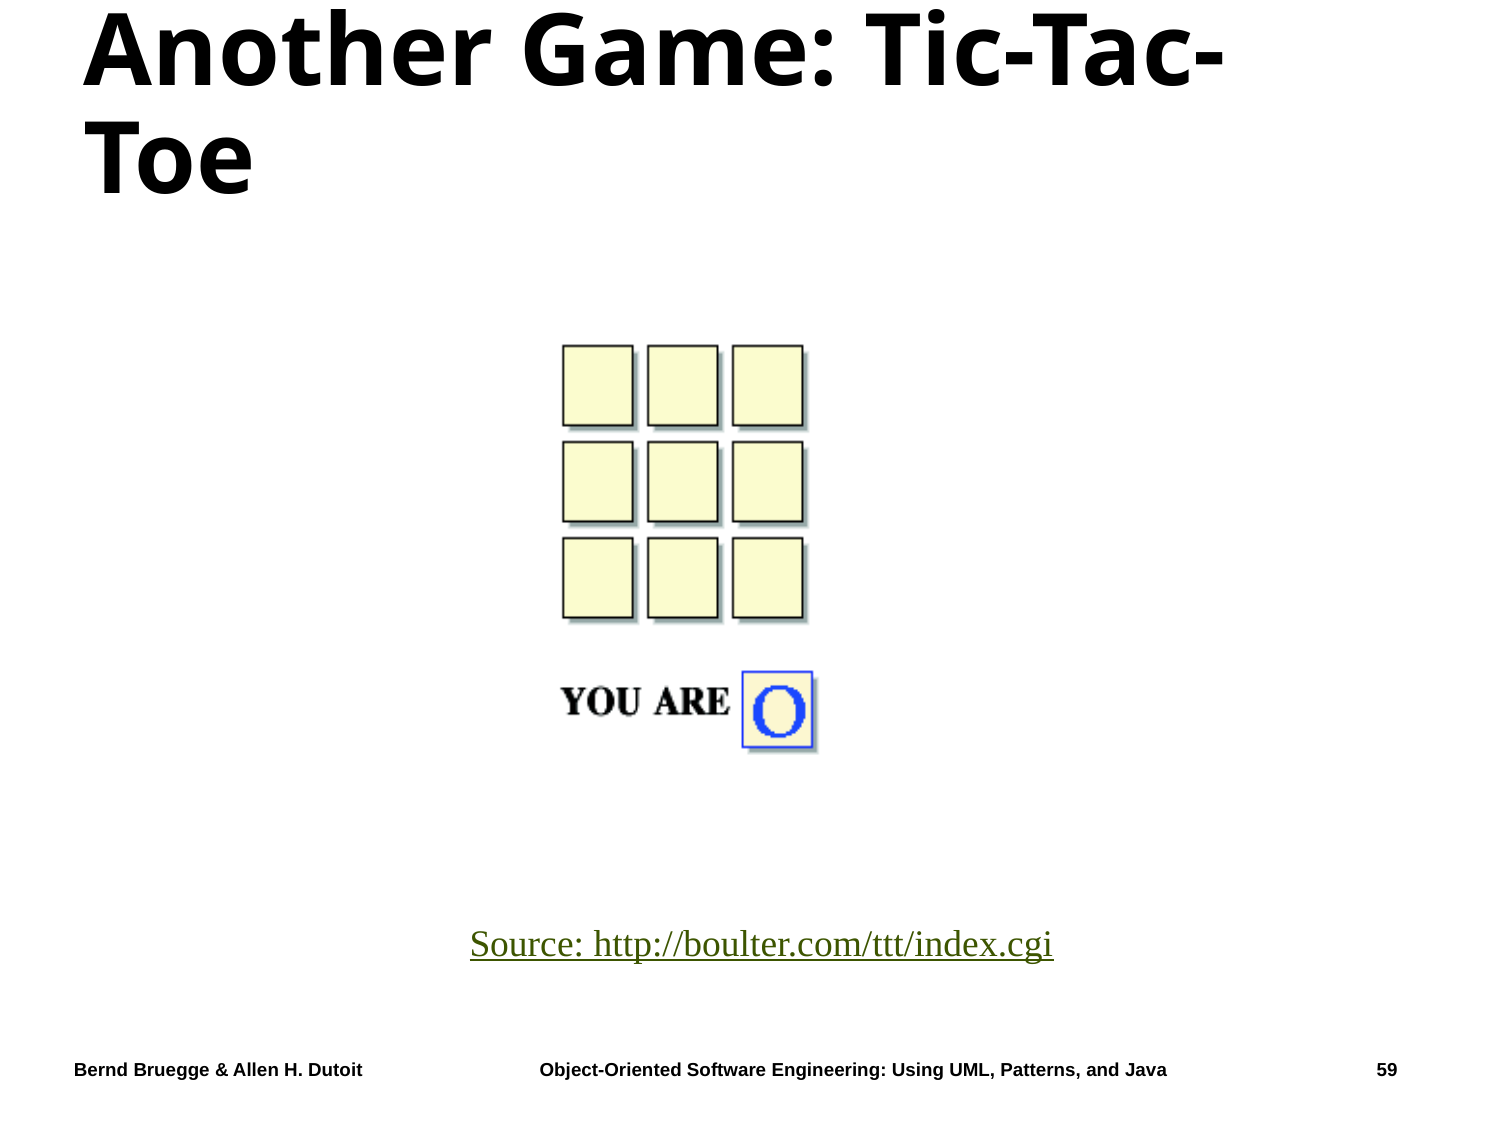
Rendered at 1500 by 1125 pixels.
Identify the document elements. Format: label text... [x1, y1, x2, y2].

picture [528, 312, 908, 780]
title Another Game: Tic-Tac-Toe [68, 36, 1407, 179]
text_box Source: http://boulter.com/ttt/index.cgi [454, 911, 1070, 972]
